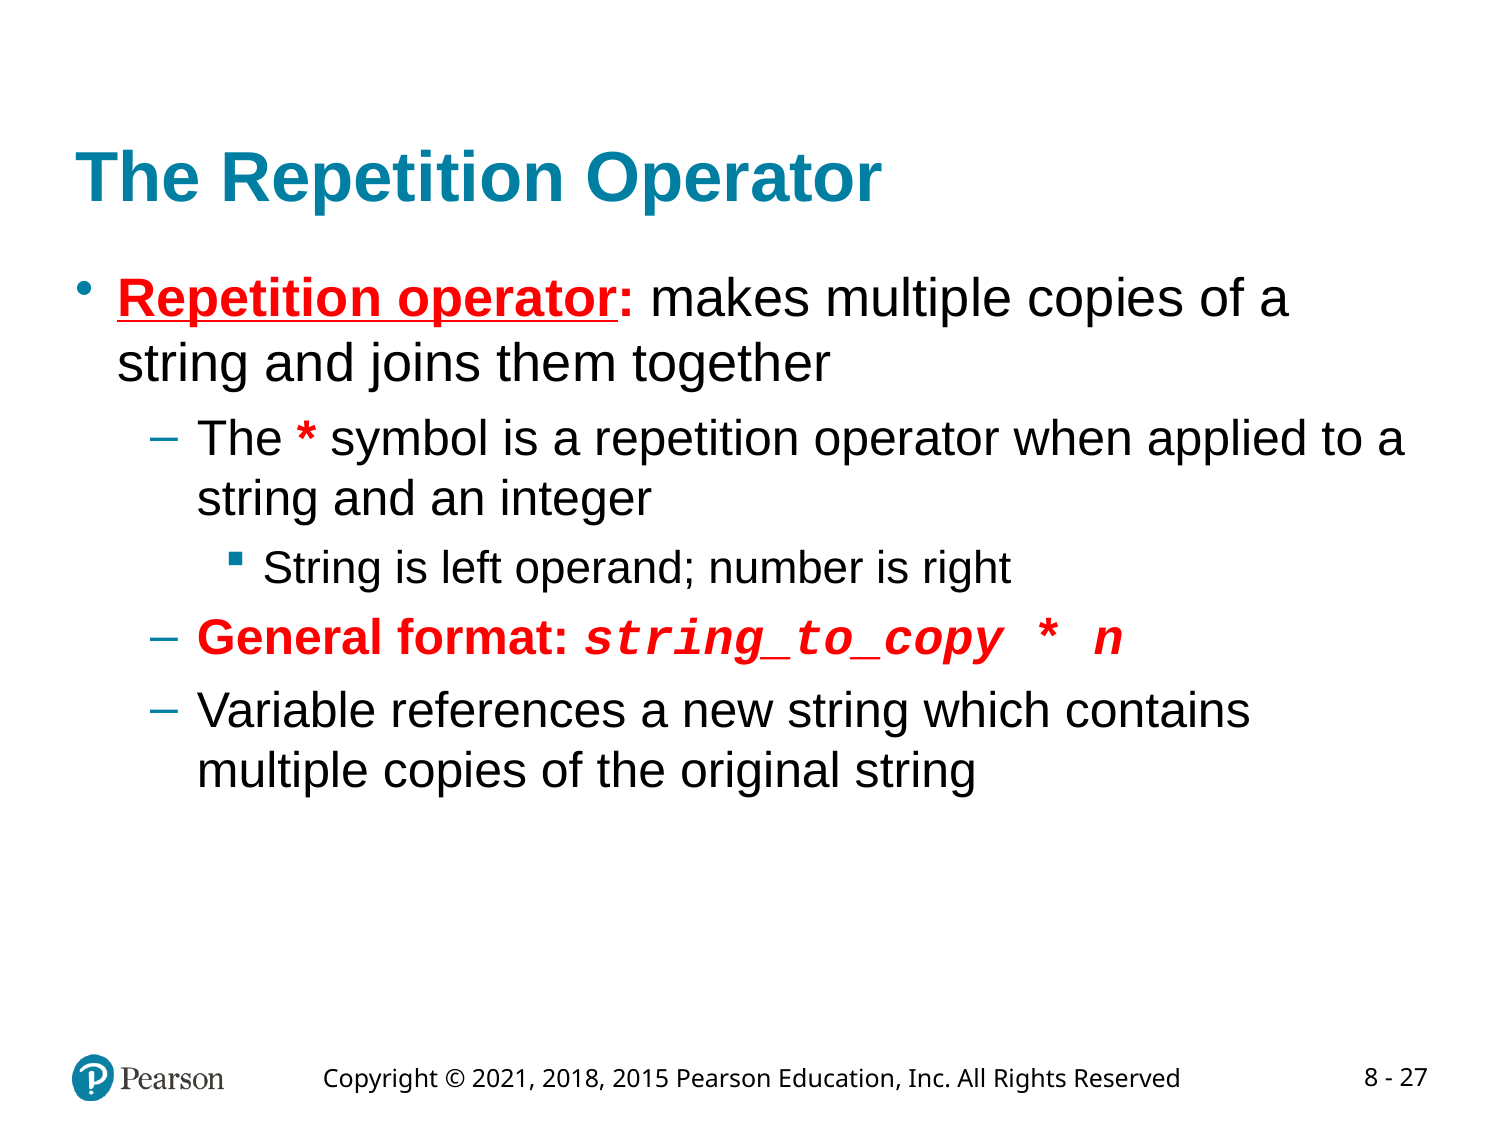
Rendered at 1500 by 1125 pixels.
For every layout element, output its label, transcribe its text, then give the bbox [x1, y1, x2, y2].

picture [72, 1087, 83, 1101]
picture [72, 1054, 89, 1072]
title The Repetition Operator [75, 35, 1425, 216]
list Repetition operator: makes multiple copies of a string and joins them together The * symbol is a repetition operator when applied to a string and an integer String is left operand; number is right General format: string_to_copy * n Variable references a new string which contains multiple copies of the original string [75, 262, 1425, 1005]
picture [81, 1064, 107, 1089]
picture [99, 1054, 224, 1101]
